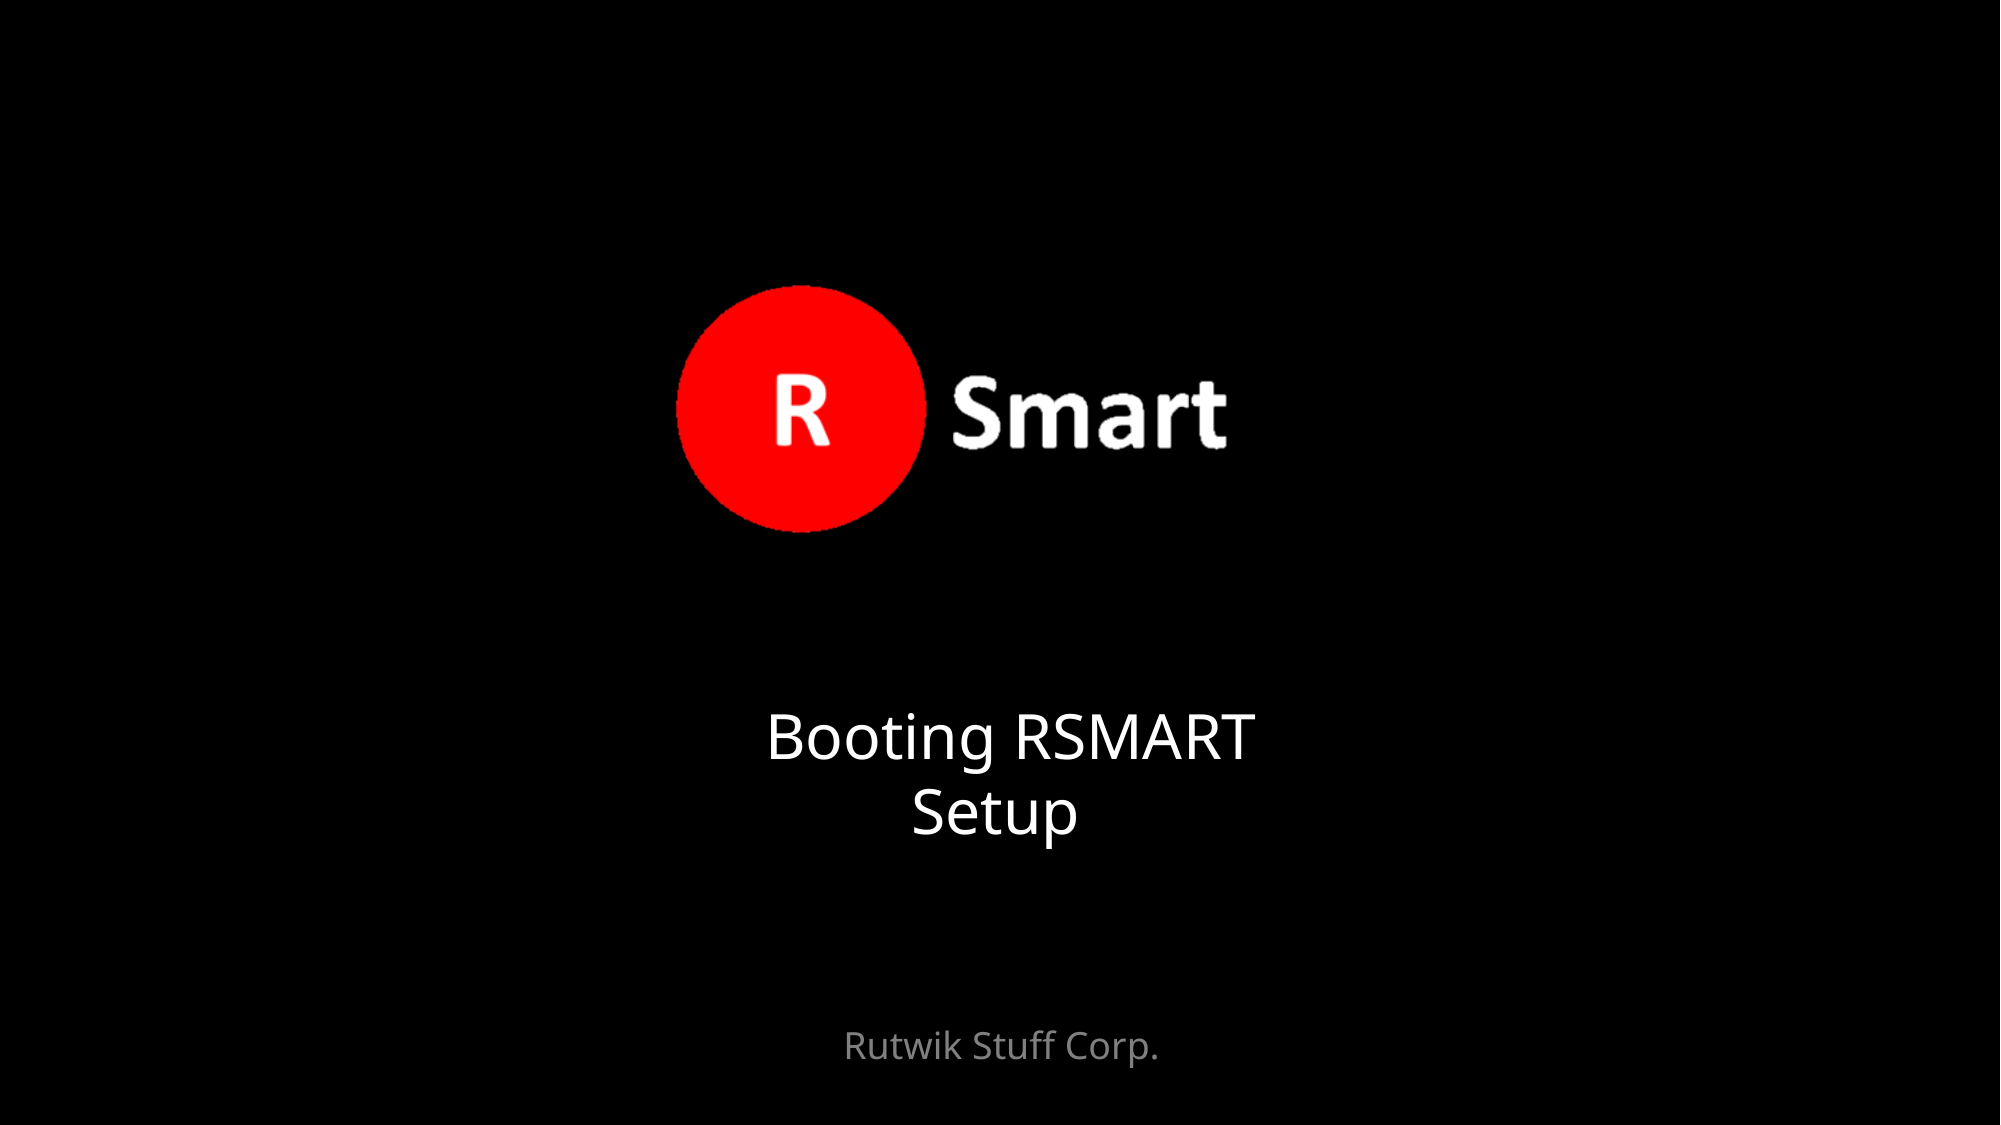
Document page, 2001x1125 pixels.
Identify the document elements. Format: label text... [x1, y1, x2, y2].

picture [620, 195, 1560, 901]
text_box Rutwik Stuff Corp. [828, 1014, 1202, 1075]
